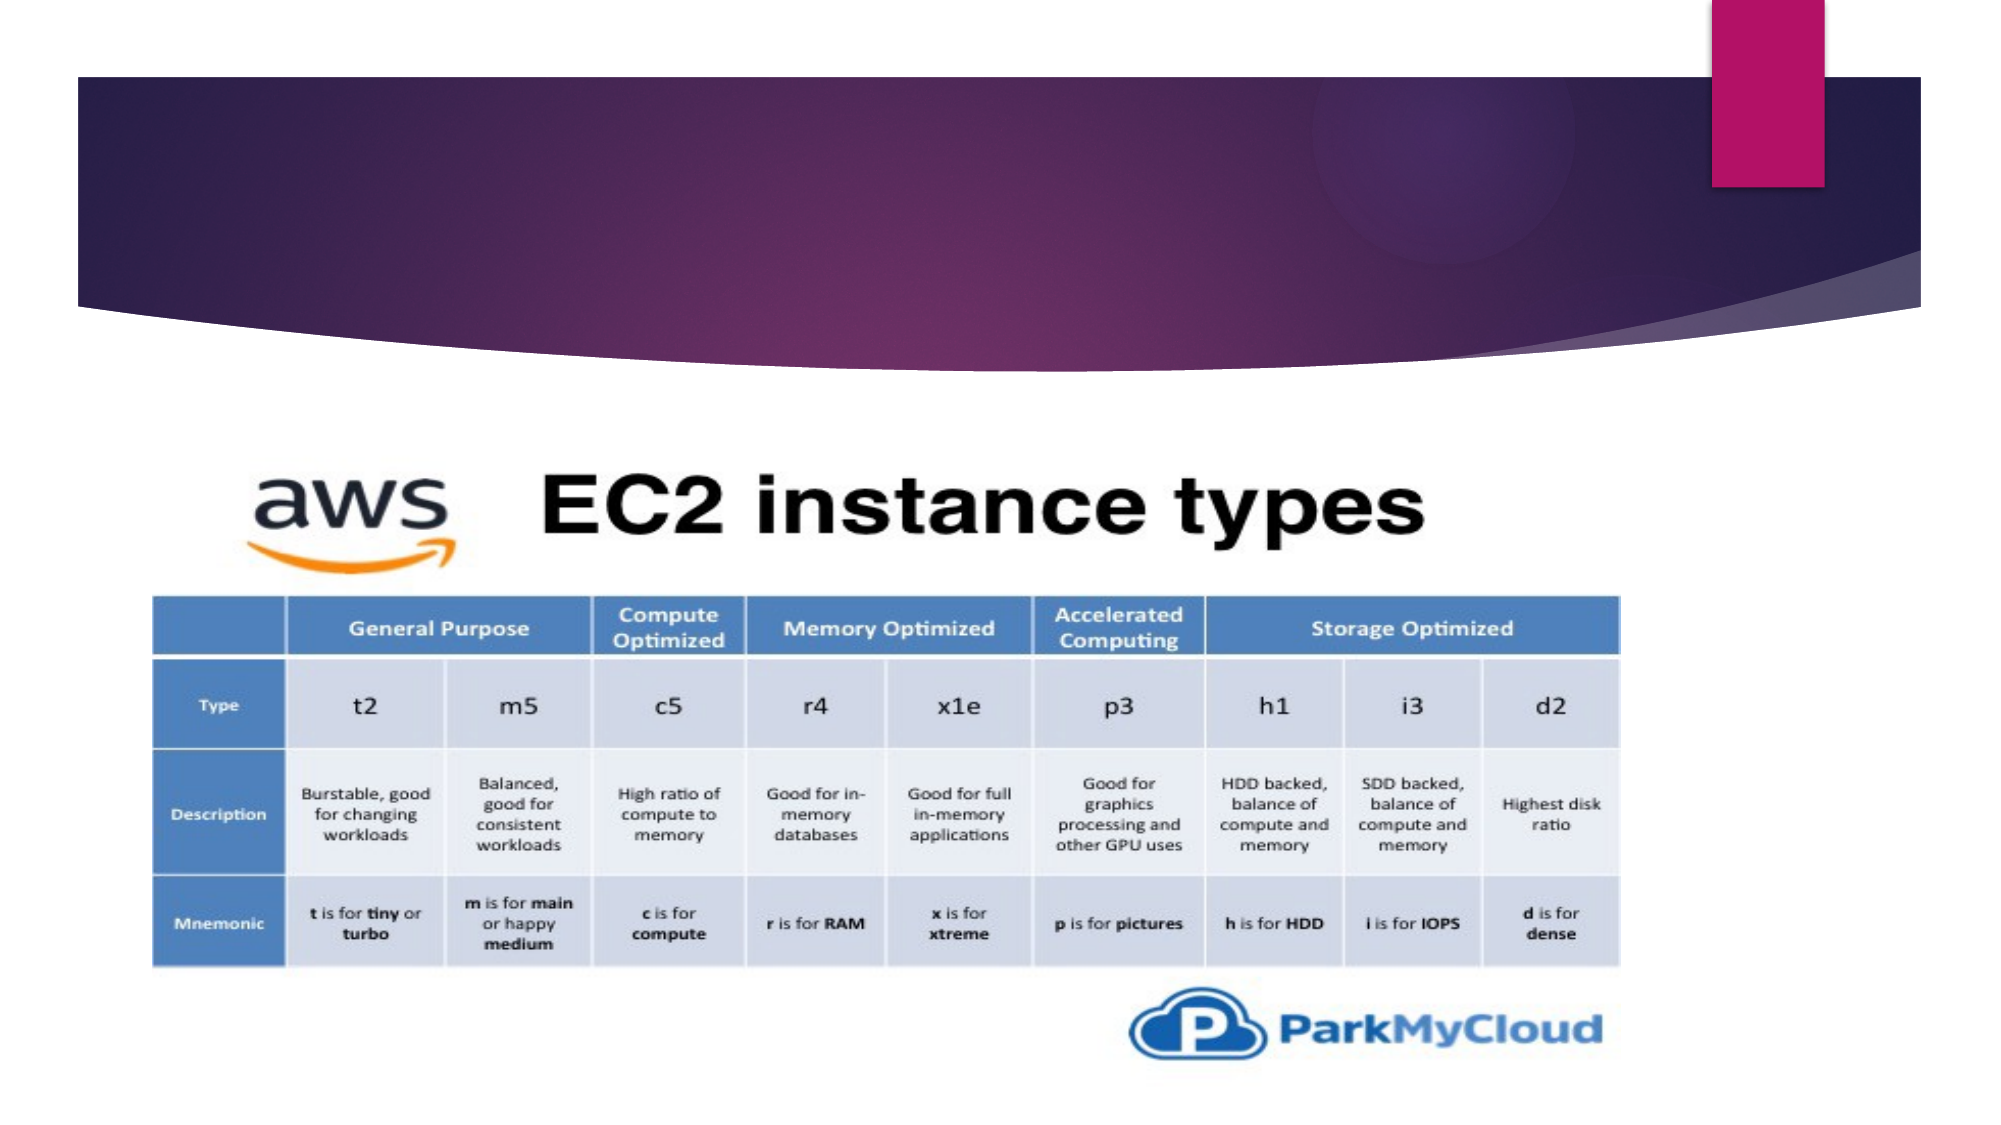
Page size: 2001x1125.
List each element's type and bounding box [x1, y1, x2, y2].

list [151, 431, 1621, 1101]
